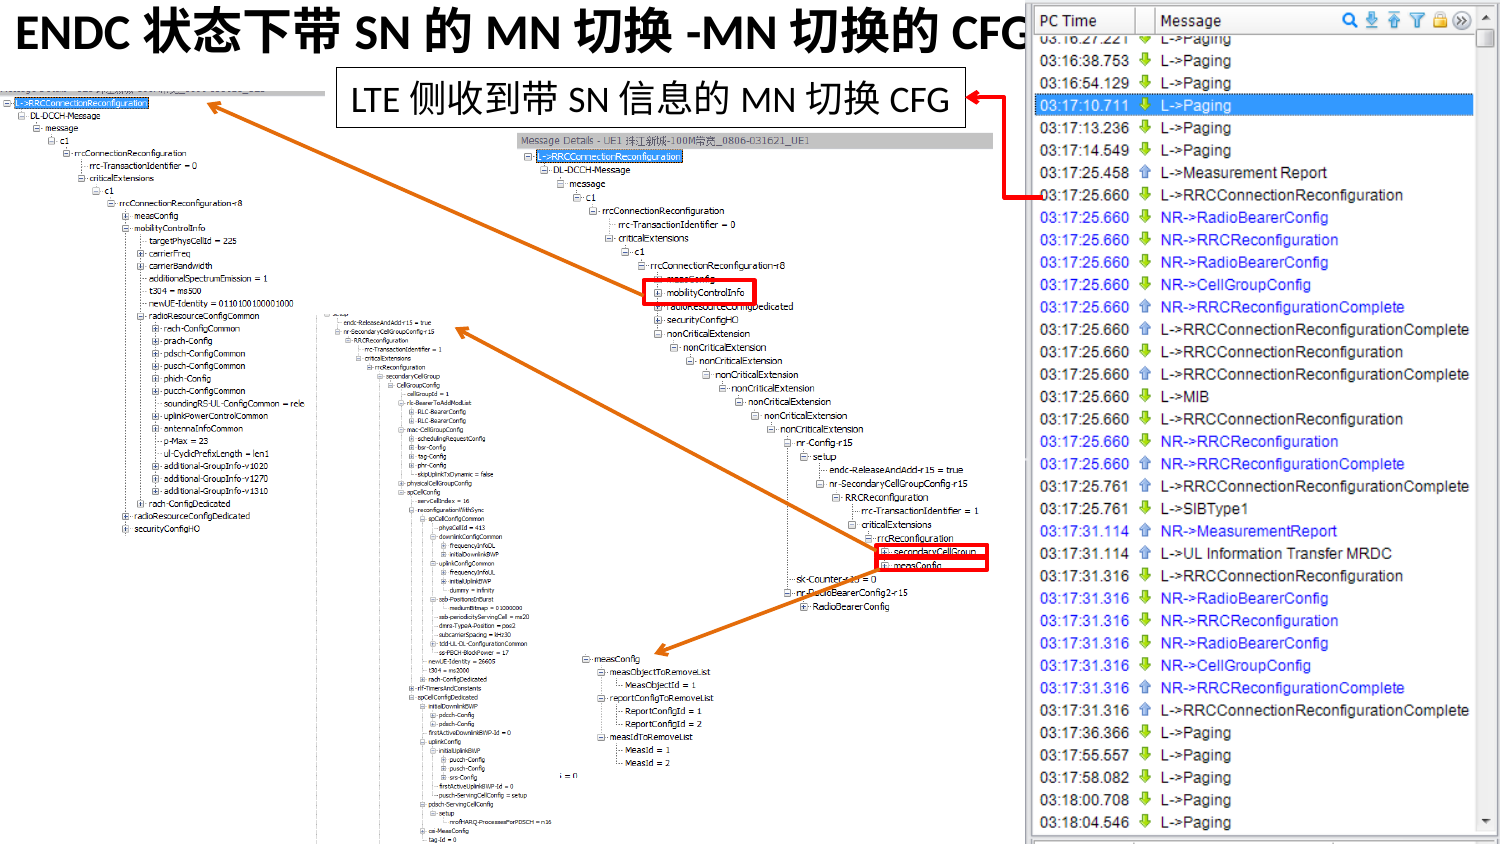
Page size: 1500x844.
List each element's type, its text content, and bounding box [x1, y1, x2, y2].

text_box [653, 568, 881, 655]
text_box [940, 97, 1044, 198]
title ENDC状态下带SN的MN切换-MN切换的CFG [0, 0, 1023, 61]
picture [0, 90, 993, 844]
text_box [454, 327, 877, 552]
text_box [206, 102, 644, 296]
picture [1025, 0, 1500, 844]
text_box LTE侧收到带SN信息的MN切换CFG [336, 67, 966, 128]
